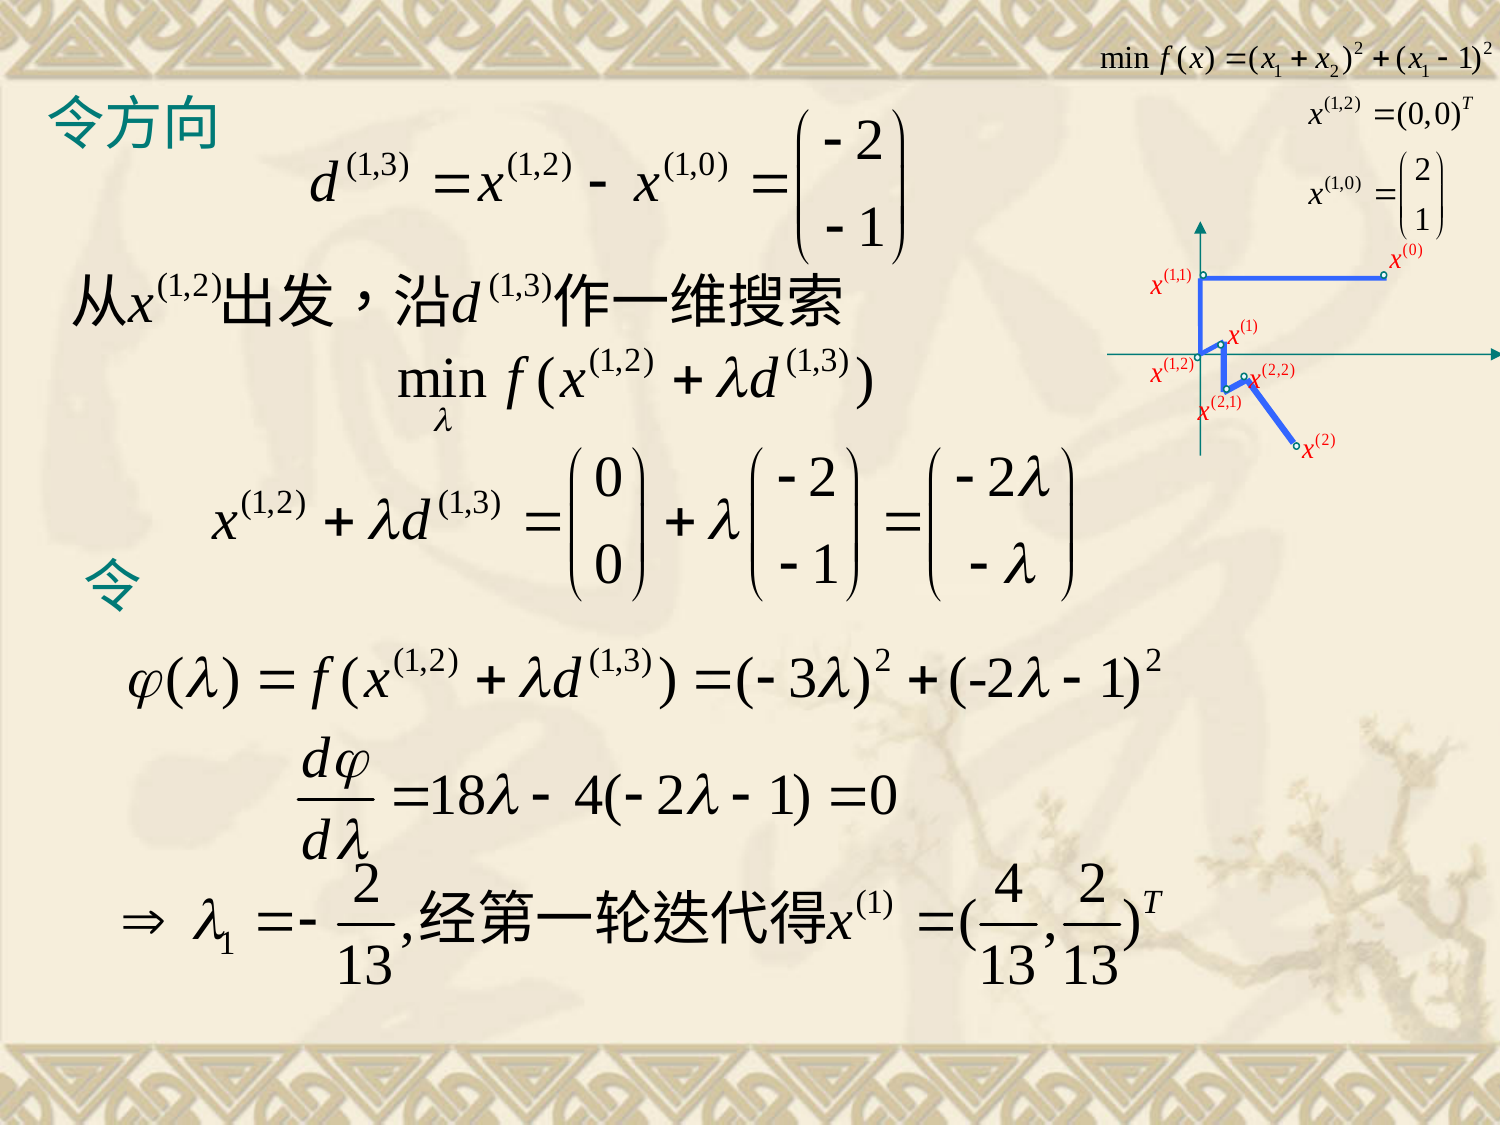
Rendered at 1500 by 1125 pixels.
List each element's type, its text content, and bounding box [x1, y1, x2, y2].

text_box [118, 853, 1169, 992]
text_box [126, 641, 1166, 717]
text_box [1305, 92, 1477, 135]
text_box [293, 728, 903, 853]
text_box 令方向 [31, 78, 294, 167]
text_box 令 [69, 541, 157, 627]
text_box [306, 103, 915, 271]
picture [0, 0, 1500, 1125]
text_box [1098, 37, 1495, 81]
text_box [68, 266, 865, 334]
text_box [393, 341, 880, 438]
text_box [206, 441, 1084, 609]
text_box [1107, 221, 1500, 462]
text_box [1305, 148, 1449, 221]
